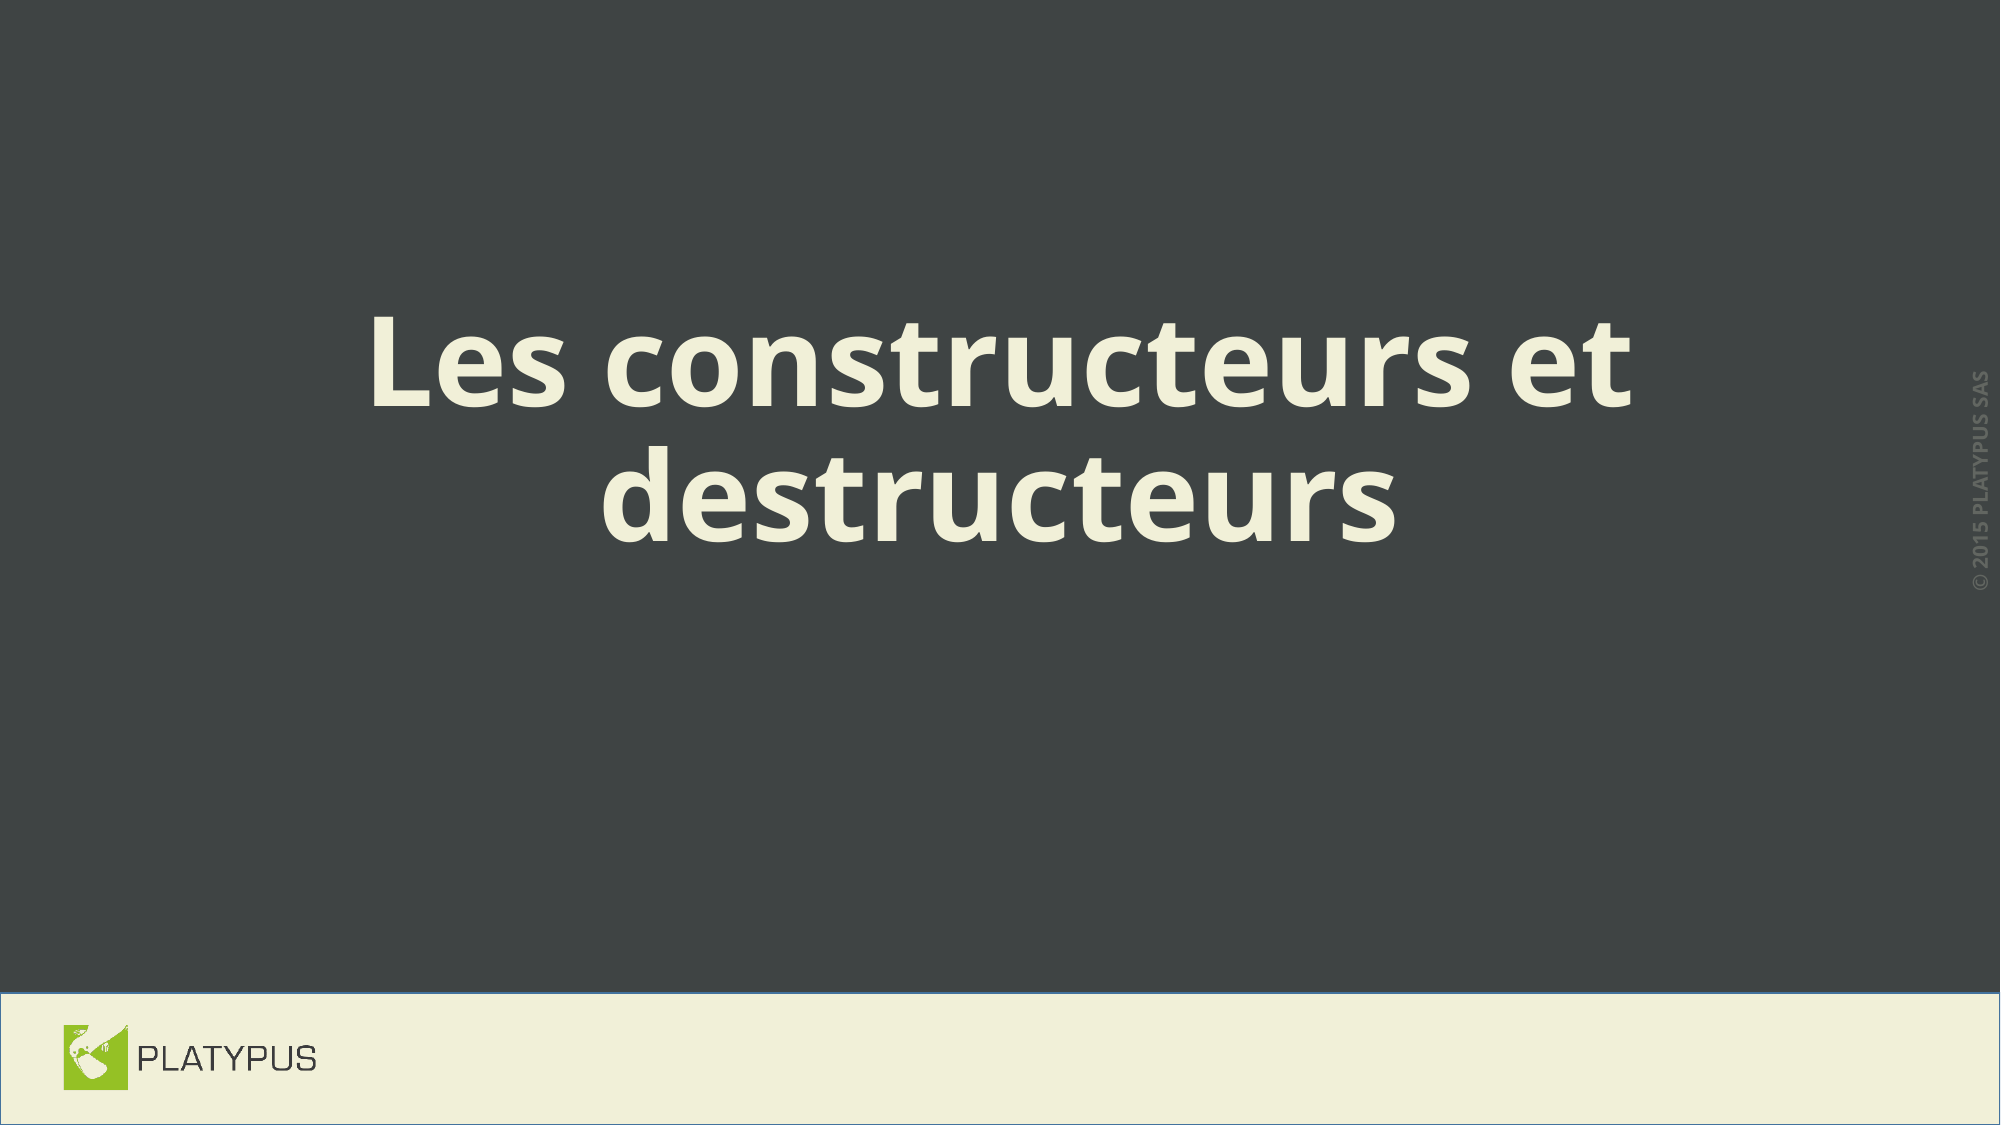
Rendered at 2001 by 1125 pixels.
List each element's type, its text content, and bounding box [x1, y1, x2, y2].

title Les constructeurs et destructeurs [249, 184, 1750, 576]
picture [59, 1018, 322, 1093]
